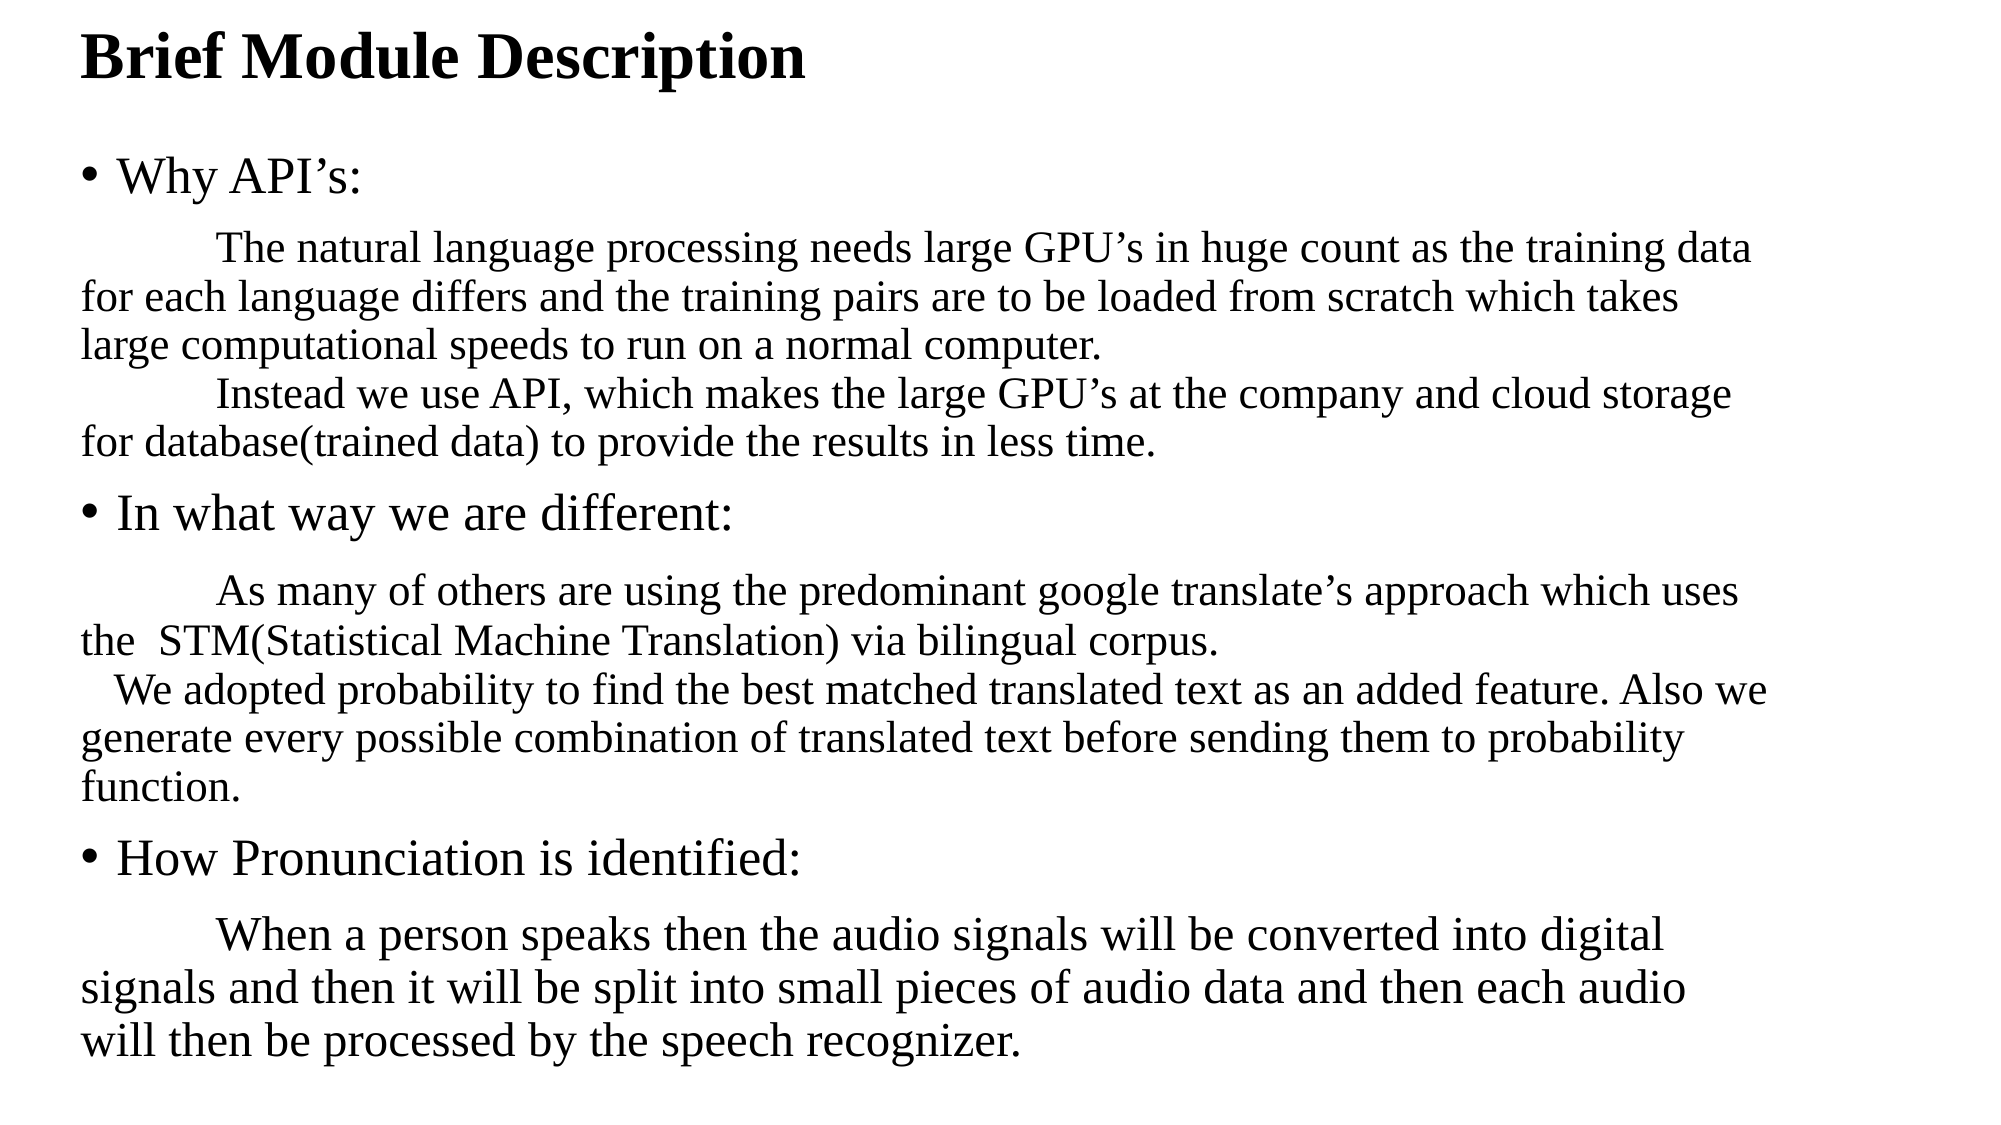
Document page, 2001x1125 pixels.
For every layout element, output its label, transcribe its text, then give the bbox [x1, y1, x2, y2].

title Brief Module Description [65, 0, 1067, 114]
list Why API’s: The natural language processing needs large GPU’s in huge count as the training data for each language differs and the training pairs are to be loaded from scratch which takes large computational speeds to run on a normal computer. Instead we use API, which makes the large GPU’s at the company and cloud storage for database(trained data) to provide the results in less time. In what way we are different: As many of others are using the predominant google translate’s approach which uses the STM(Statistical Machine Translation) via bilingual corpus. We adopted probability to find the best matched translated text as an added feature. Also we generate every possible combination of translated text before sending them to probability function. How Pronunciation is identified: When a person speaks then the audio signals will be converted into digital signals and then it will be split into small pieces of audio data and then each audio will then be processed by the speech recognizer. [65, 141, 1791, 1076]
